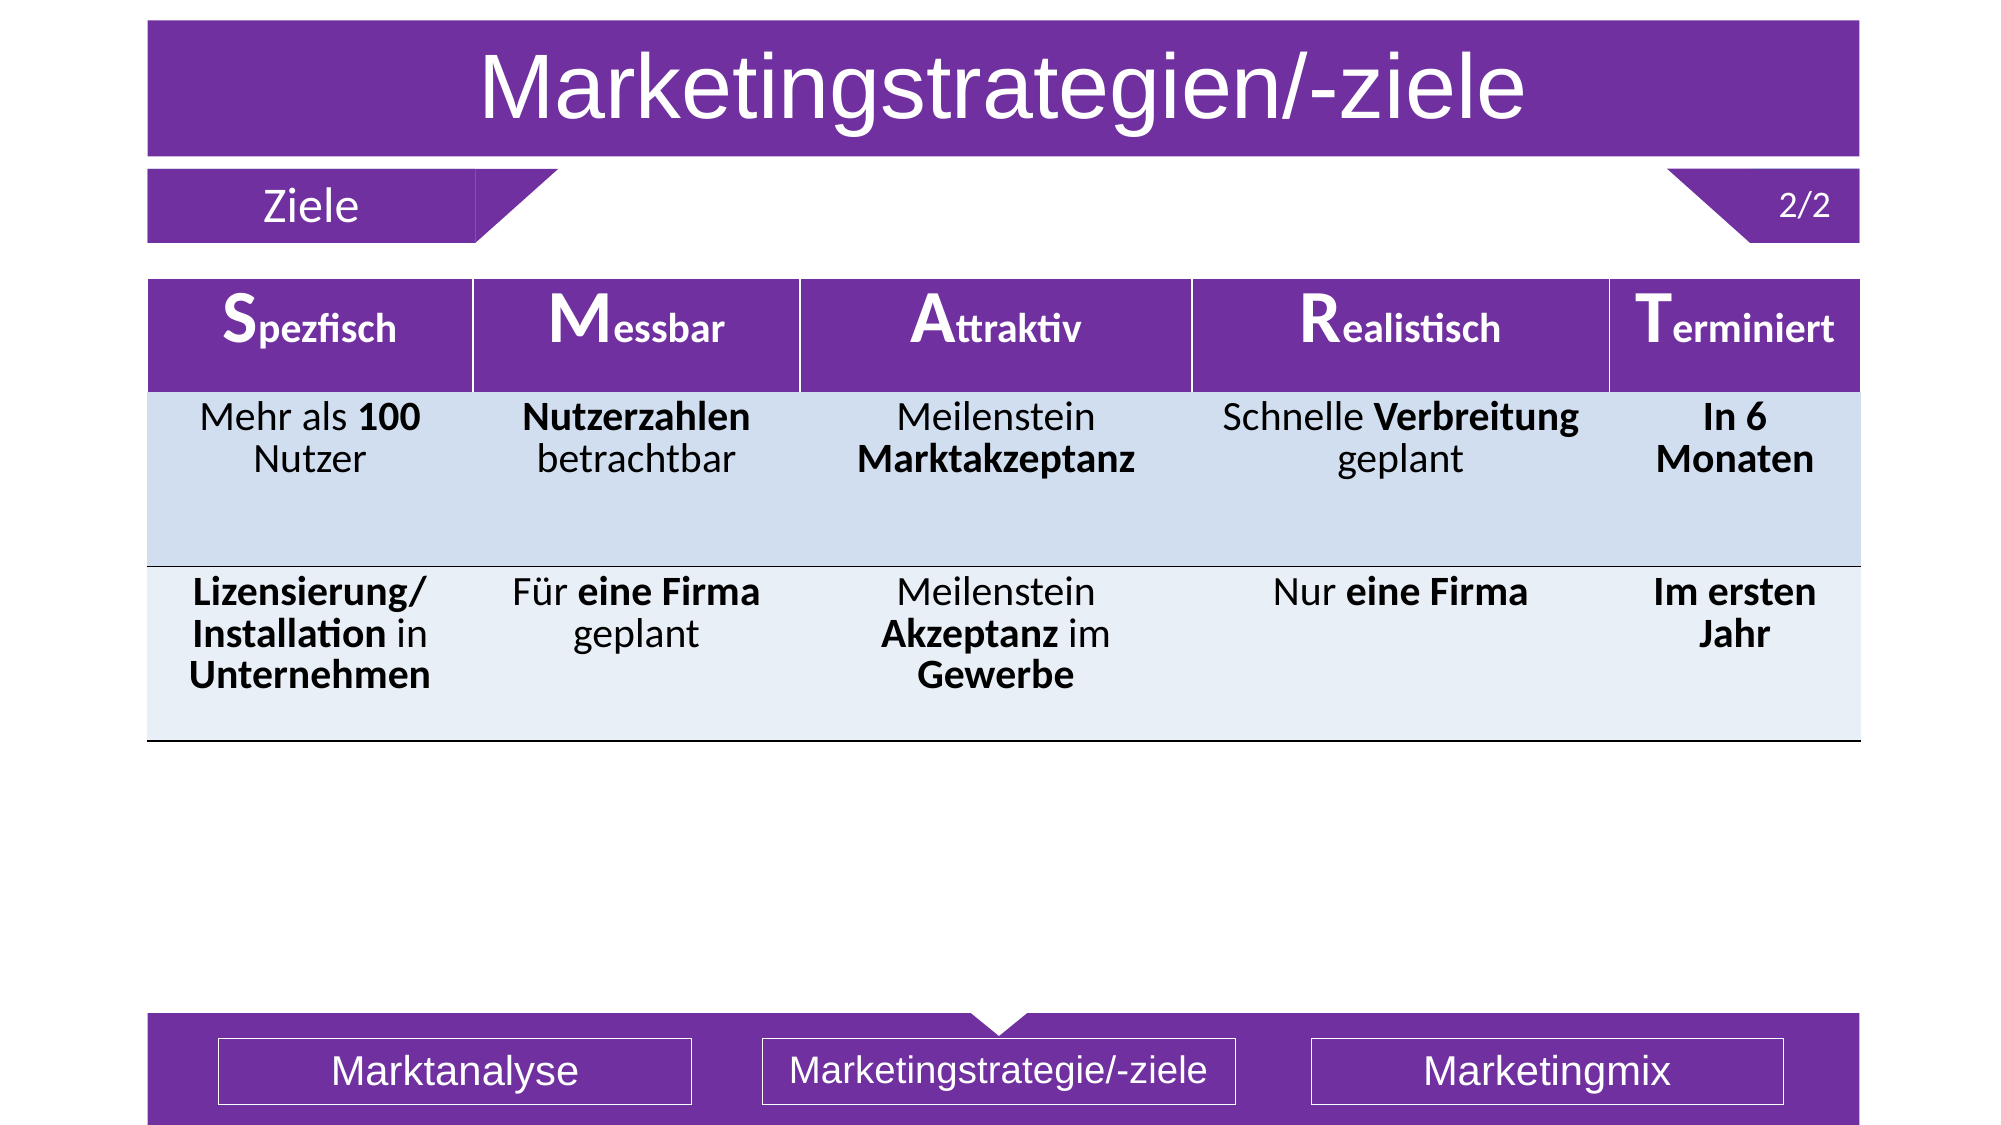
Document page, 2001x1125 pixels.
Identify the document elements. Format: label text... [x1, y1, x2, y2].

table_cell Für eine Firma geplant [473, 567, 800, 740]
table_cell Schnelle Verbreitung geplant [1192, 392, 1610, 566]
table_header Spezfisch [148, 279, 472, 392]
list Marketingmix [1311, 1038, 1784, 1105]
table_cell Meilenstein Akzeptanz im Gewerbe [800, 567, 1192, 740]
table_cell Im ersten Jahr [1610, 567, 1861, 740]
table_cell Lizensierung/ Installation in Unternehmen [147, 567, 473, 740]
table_cell Meilenstein Marktakzeptanz [800, 392, 1192, 566]
list Marketingstrategie/-ziele [762, 1038, 1236, 1105]
title Marketingstrategien/-ziele [147, 20, 1860, 157]
table_cell In 6 Monaten [1610, 392, 1861, 566]
table_header Messbar [474, 279, 799, 392]
table_cell Nur eine Firma [1192, 567, 1610, 740]
table_header Realistisch [1193, 279, 1609, 392]
table_header Terminiert [1610, 279, 1860, 392]
table_cell Mehr als 100 Nutzer [147, 392, 473, 566]
table_cell Nutzerzahlen betrachtbar [473, 392, 800, 566]
list 2/2 [1749, 168, 1860, 243]
table_header Attraktiv [801, 279, 1191, 392]
list Ziele [147, 168, 476, 243]
list Marktanalyse [218, 1038, 692, 1105]
